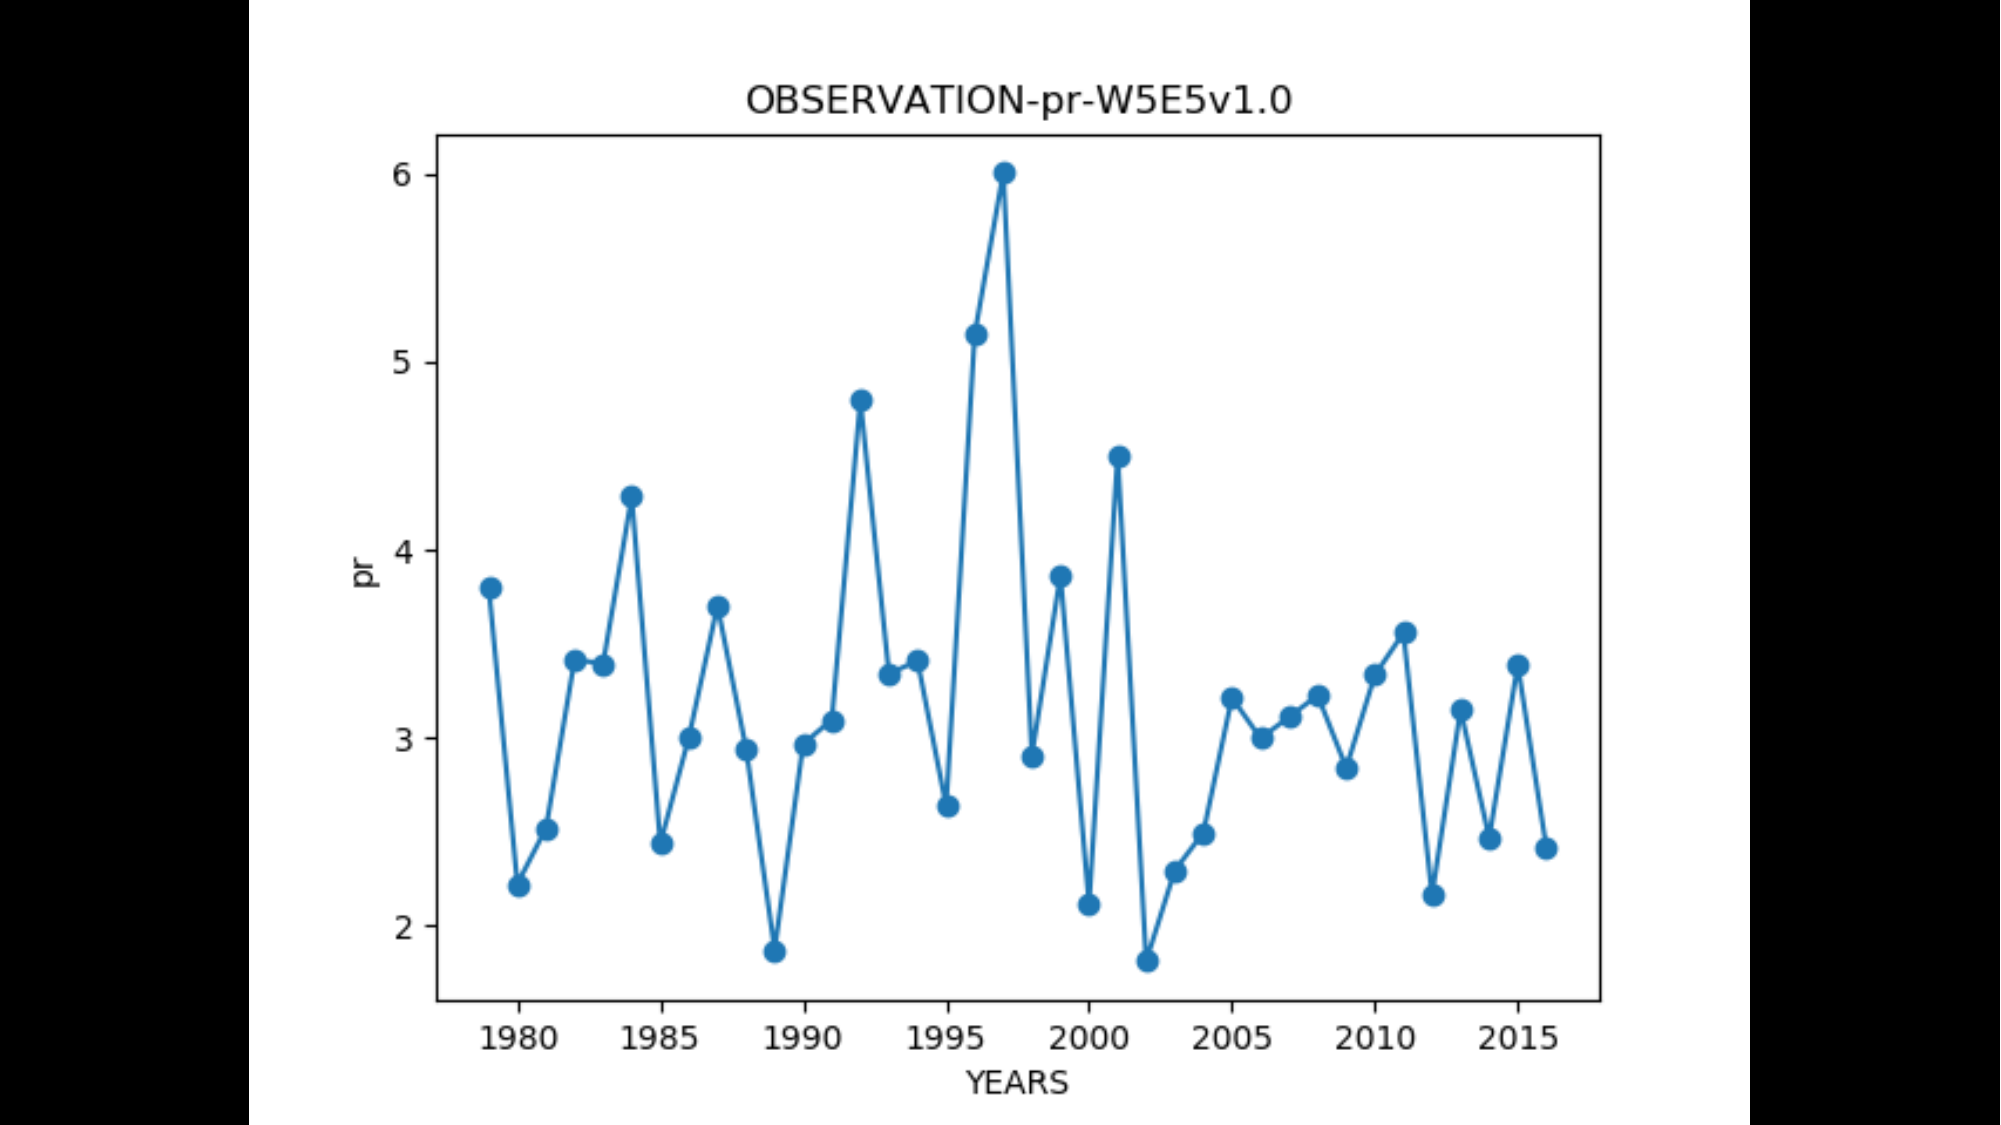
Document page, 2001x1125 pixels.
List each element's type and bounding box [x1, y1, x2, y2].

picture [249, 0, 1750, 1125]
